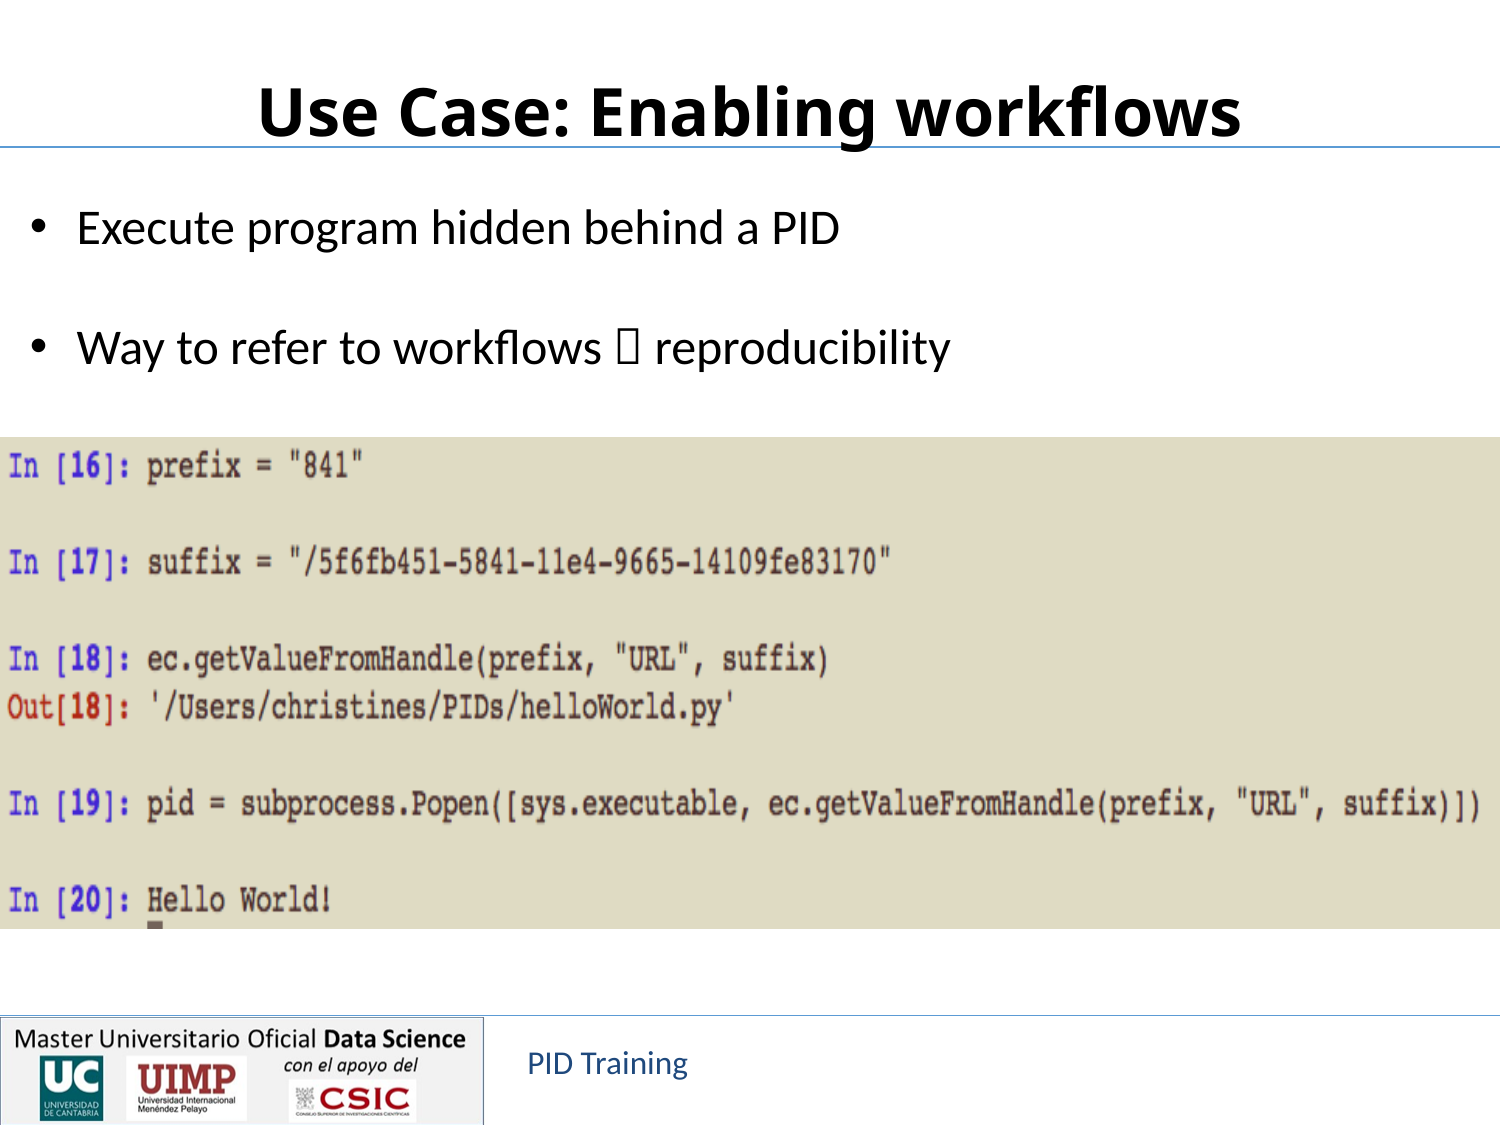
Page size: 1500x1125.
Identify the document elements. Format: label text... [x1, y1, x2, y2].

picture [0, 437, 1500, 929]
text_box Use Case: Enabling workflows [74, 62, 1425, 187]
picture [0, 1017, 488, 1125]
footer PID Training [512, 1034, 988, 1094]
text_box Execute program hidden behind a PID Way to refer to workflows  reproducibility [14, 187, 1425, 437]
